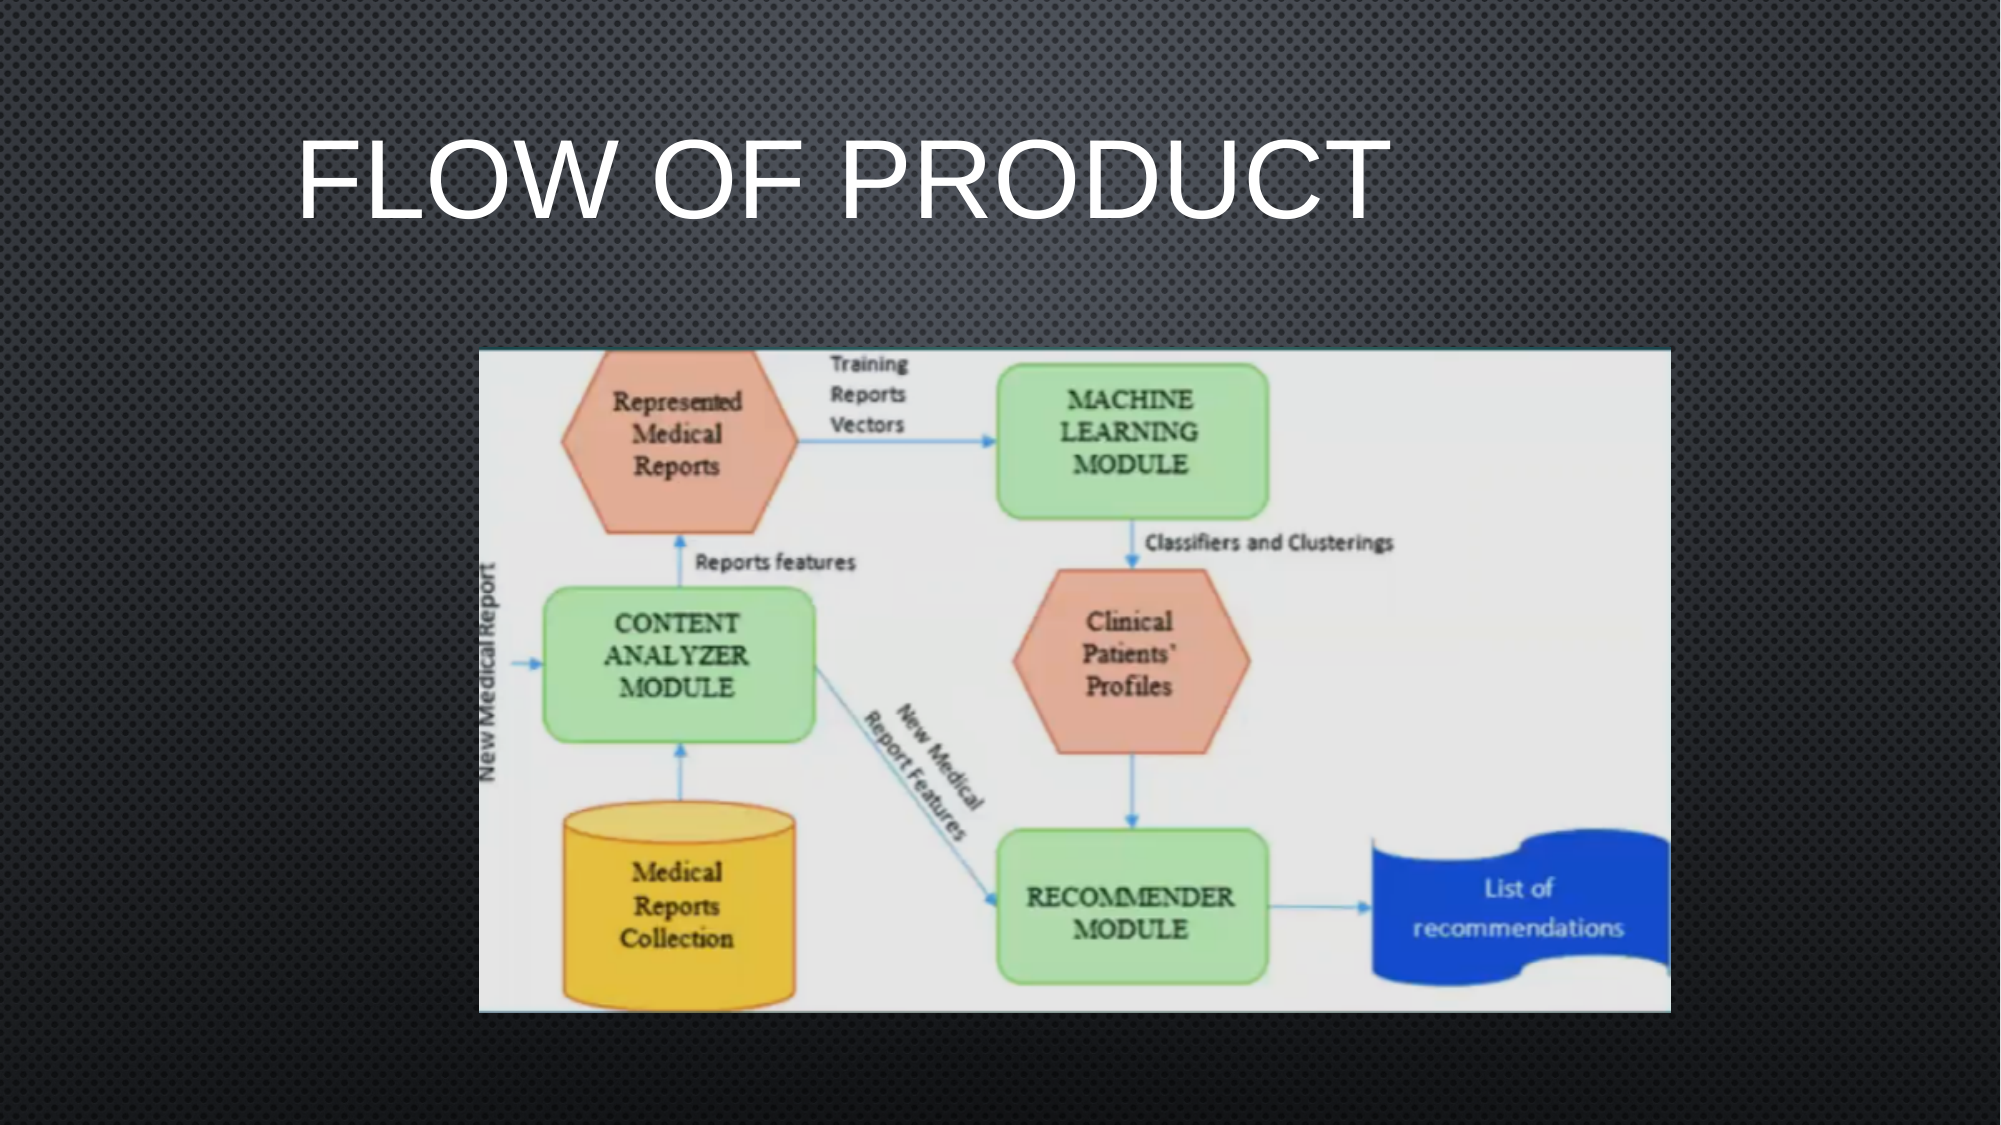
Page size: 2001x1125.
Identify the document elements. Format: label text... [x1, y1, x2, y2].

picture [478, 347, 1671, 1013]
title Flow of Product [279, 27, 1887, 321]
